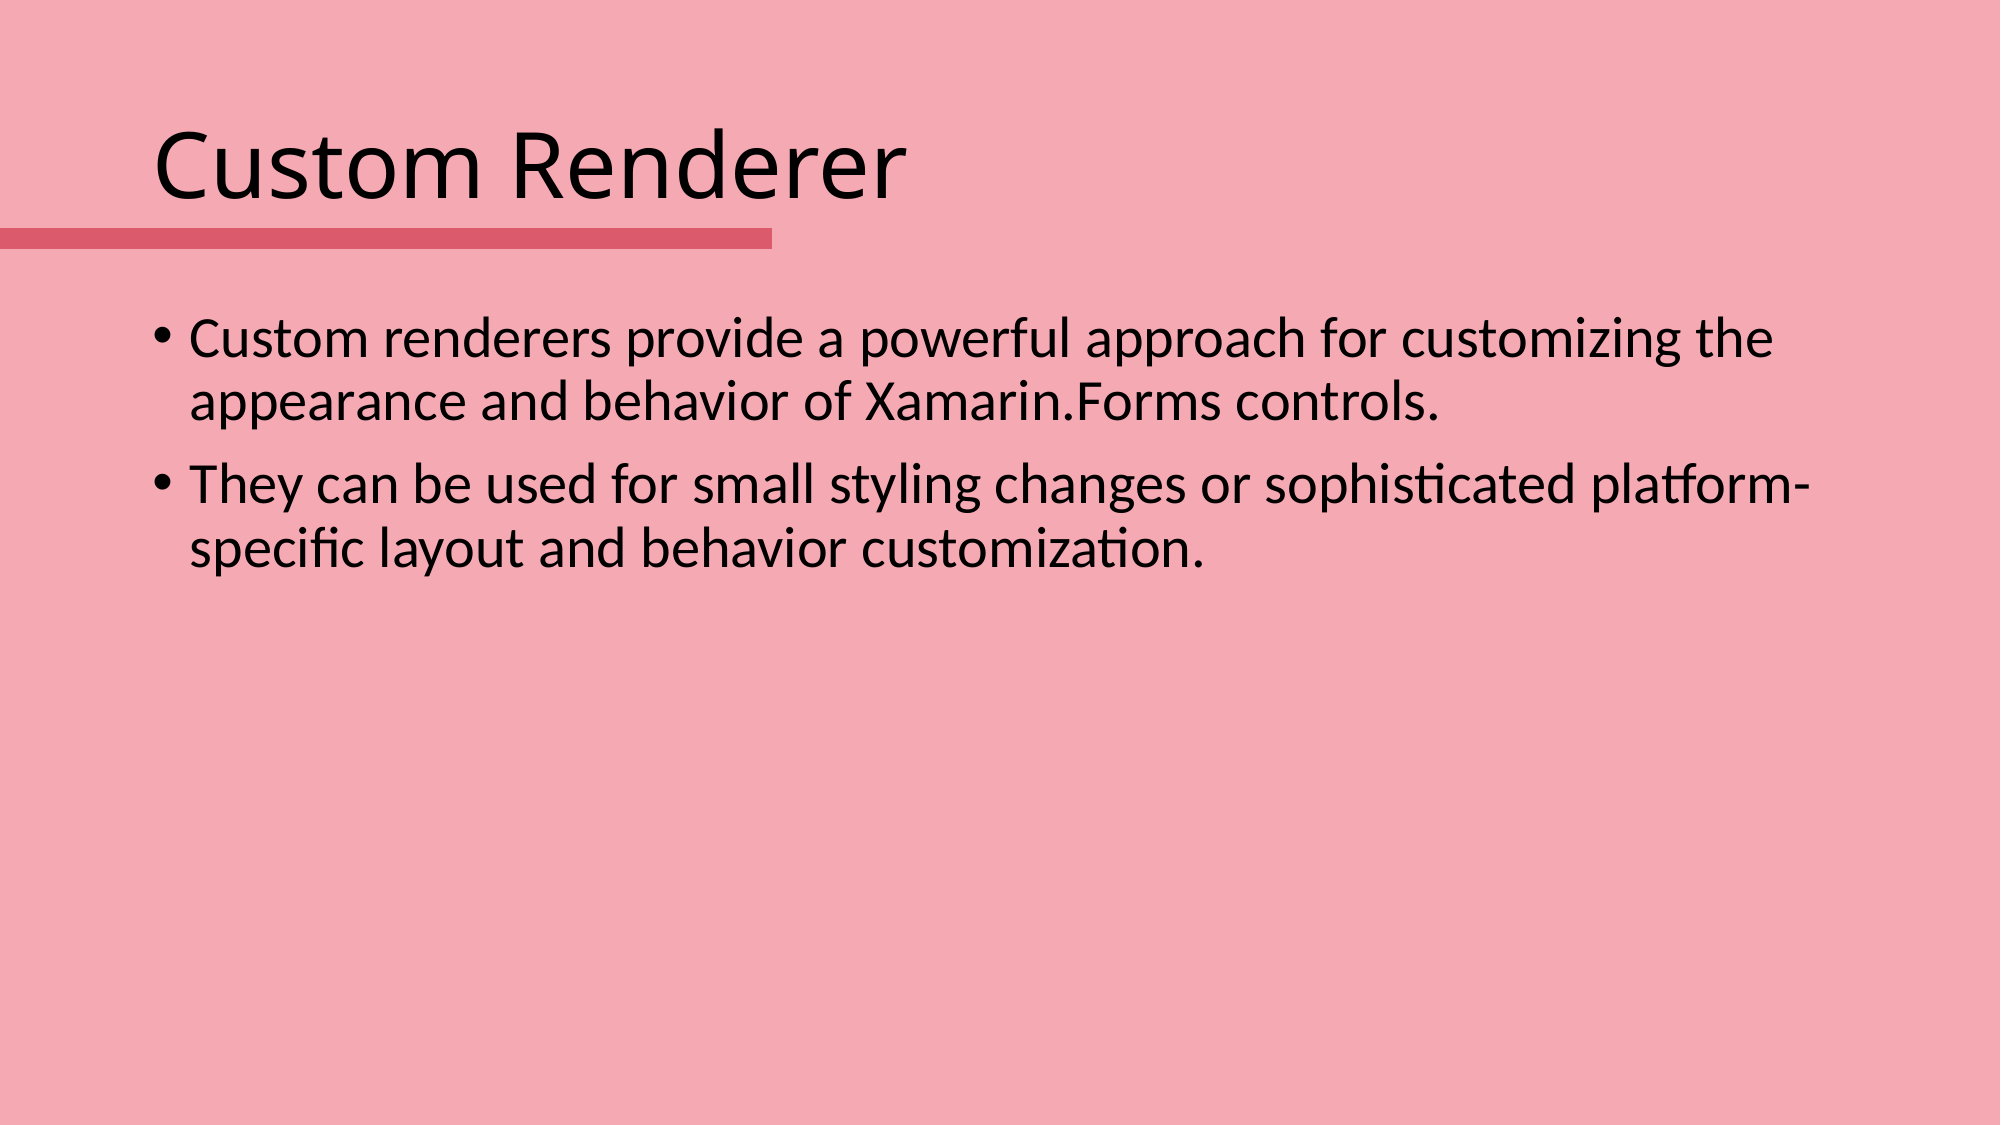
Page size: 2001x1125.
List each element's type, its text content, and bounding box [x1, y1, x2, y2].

list Custom renderers provide a powerful approach for customizing the appearance and behavior of Xamarin.Forms controls. They can be used for small styling changes or sophisticated platform-specific layout and behavior customization. [137, 299, 1863, 1014]
title Custom Renderer [137, 59, 1863, 278]
